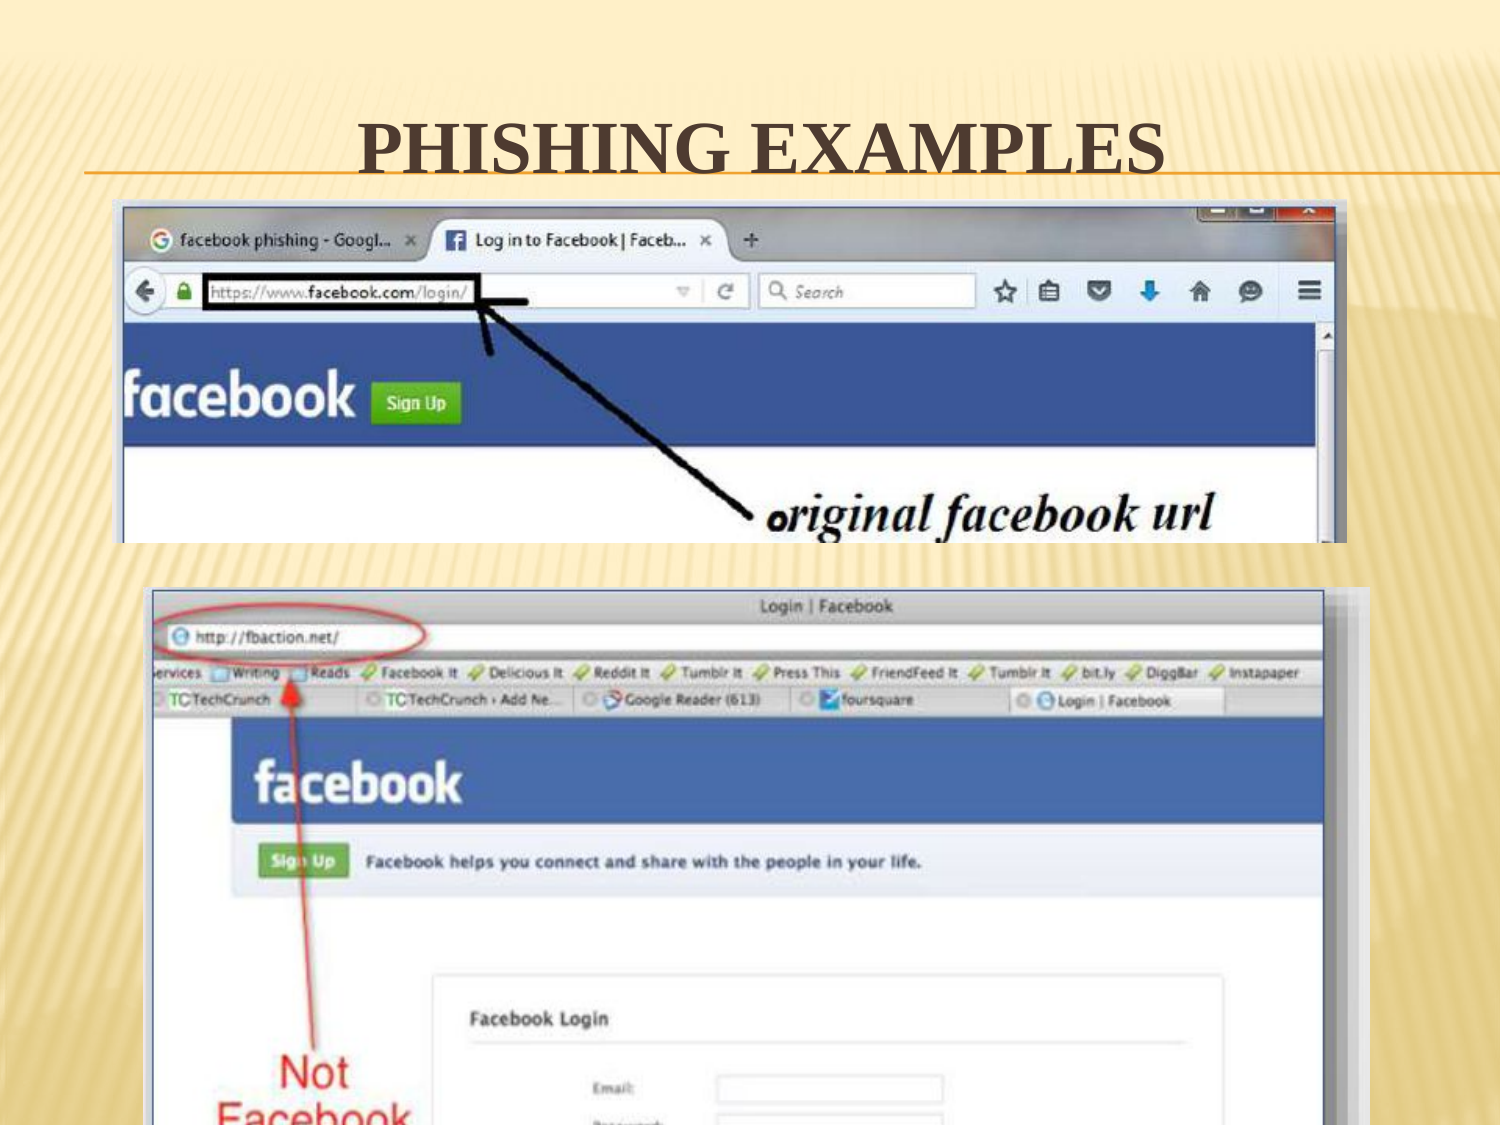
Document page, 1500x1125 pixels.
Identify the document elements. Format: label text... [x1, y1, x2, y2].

picture [142, 587, 1370, 1125]
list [112, 199, 1348, 543]
title Phishing Examples [50, 75, 1475, 213]
